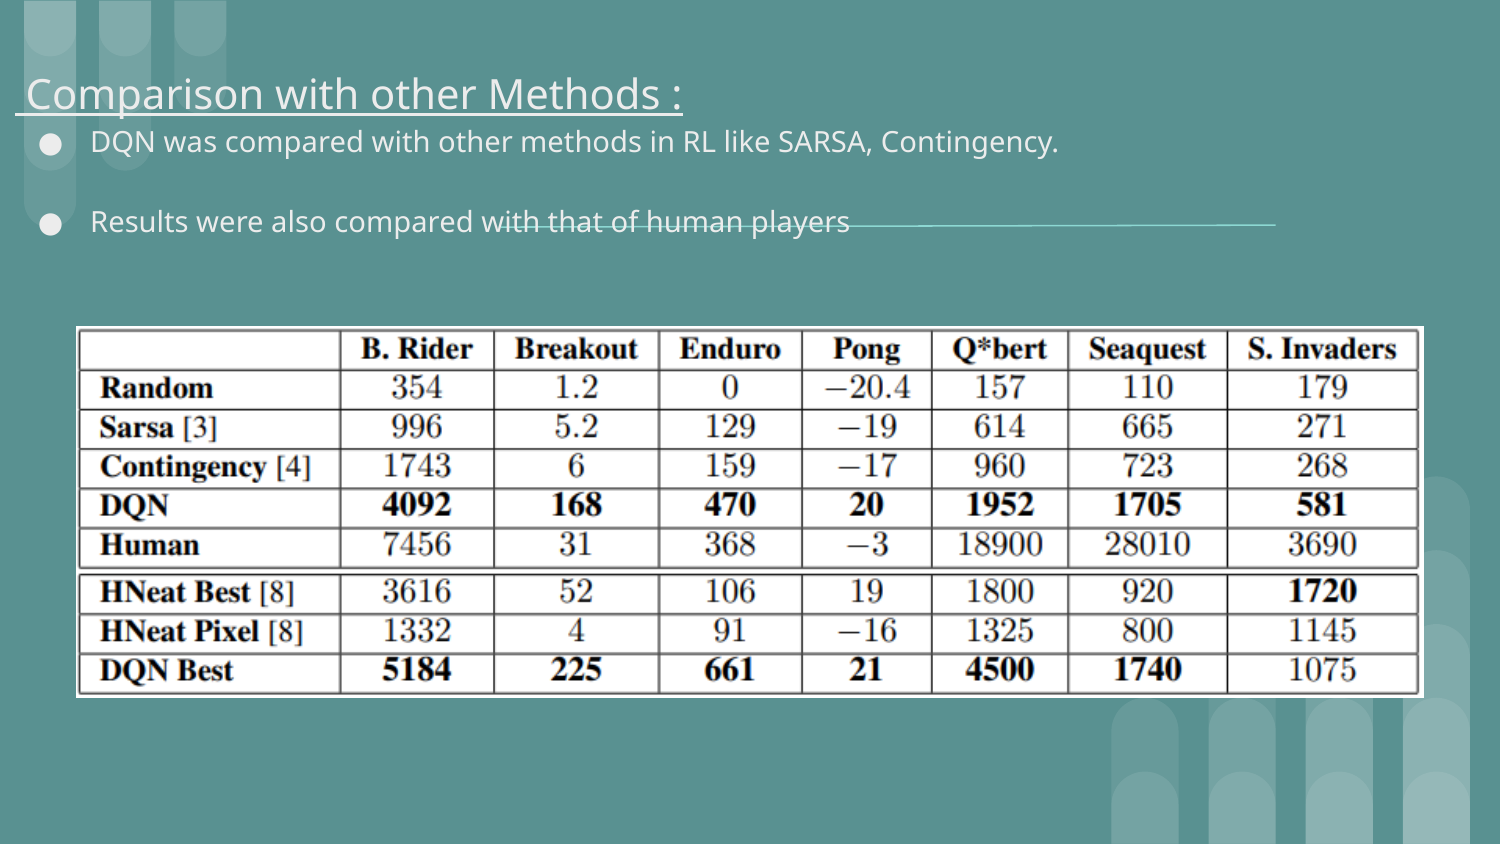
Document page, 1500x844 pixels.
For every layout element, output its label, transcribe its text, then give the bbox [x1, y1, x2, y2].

text_box Comparison with other Methods : DQN was compared with other methods in RL like SARSA, Contingency. Results were also compared with that of human players [0, 45, 1297, 329]
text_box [500, 224, 1276, 228]
picture [76, 326, 1424, 698]
